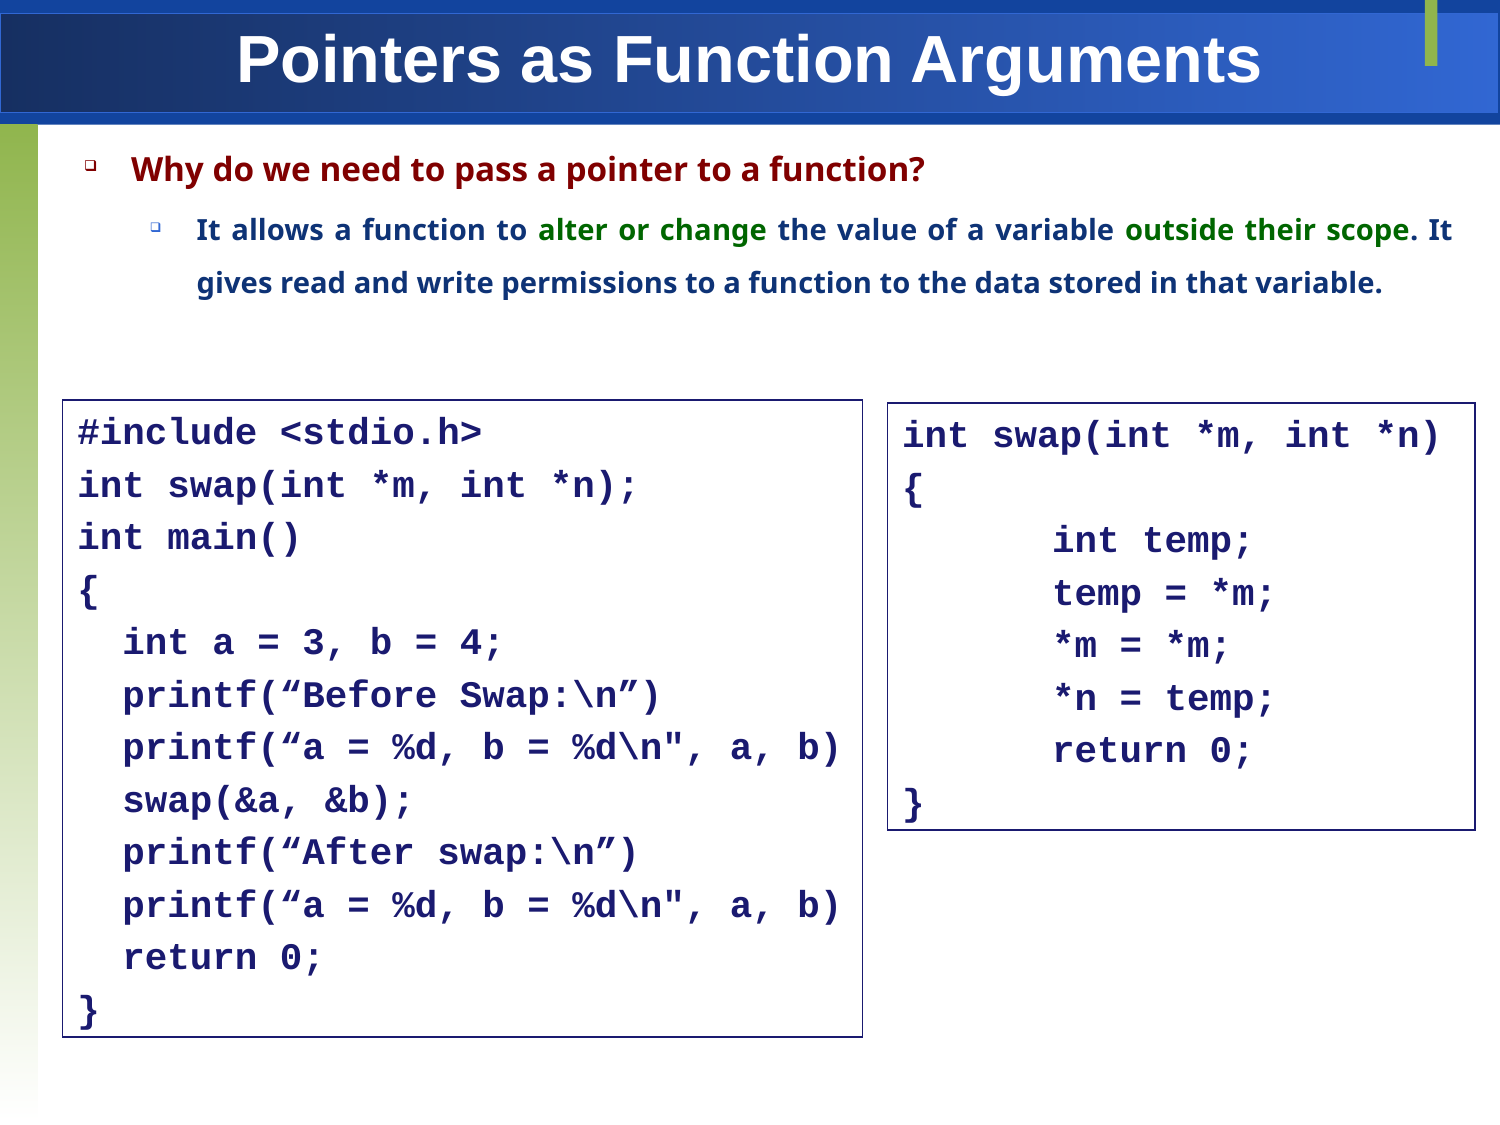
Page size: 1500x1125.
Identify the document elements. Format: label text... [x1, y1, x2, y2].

text_box #include <stdio.h> int swap(int *m, int *n); int main() { int a = 3, b = 4; printf(“Before Swap:\n”) printf(“a = %d, b = %d\n", a, b) swap(&a, &b); printf(“After swap:\n”) printf(“a = %d, b = %d\n", a, b) return 0; } [62, 399, 863, 1038]
text_box int swap(int *m, int *n) { int temp; temp = *m; *m = *m; *n = temp; return 0; } [887, 403, 1475, 831]
title Pointers as Function Arguments [74, 10, 1425, 104]
list Why do we need to pass a pointer to a function? It allows a function to alter or change the value of a variable outside their scope. It gives read and write permissions to a function to the data stored in that variable. [53, 125, 1468, 388]
